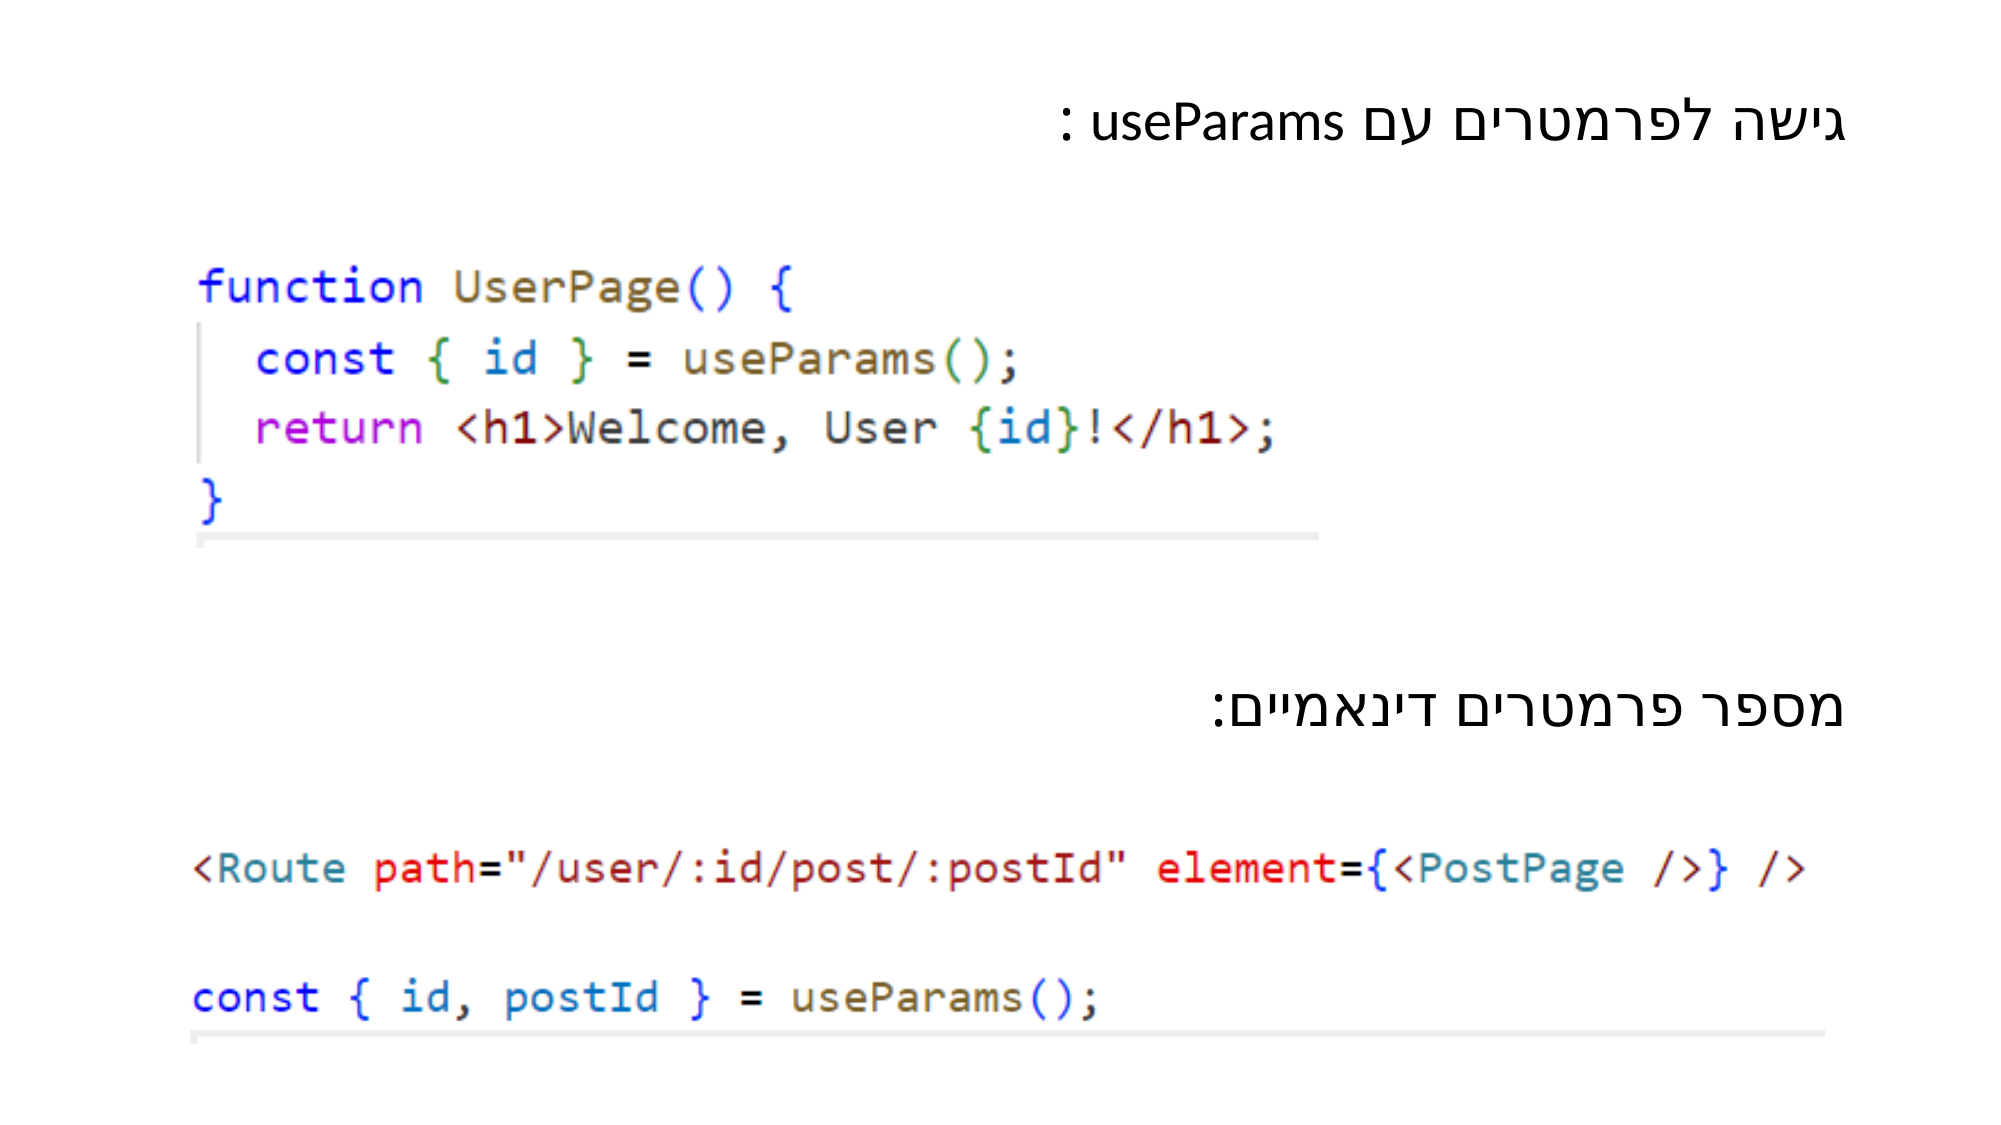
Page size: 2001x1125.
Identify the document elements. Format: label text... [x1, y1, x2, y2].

list גישה לפרמטרים עם useParams : מספר פרמטרים דינאמיים: [137, 82, 1863, 1014]
picture [175, 831, 1825, 1044]
picture [190, 234, 1319, 548]
